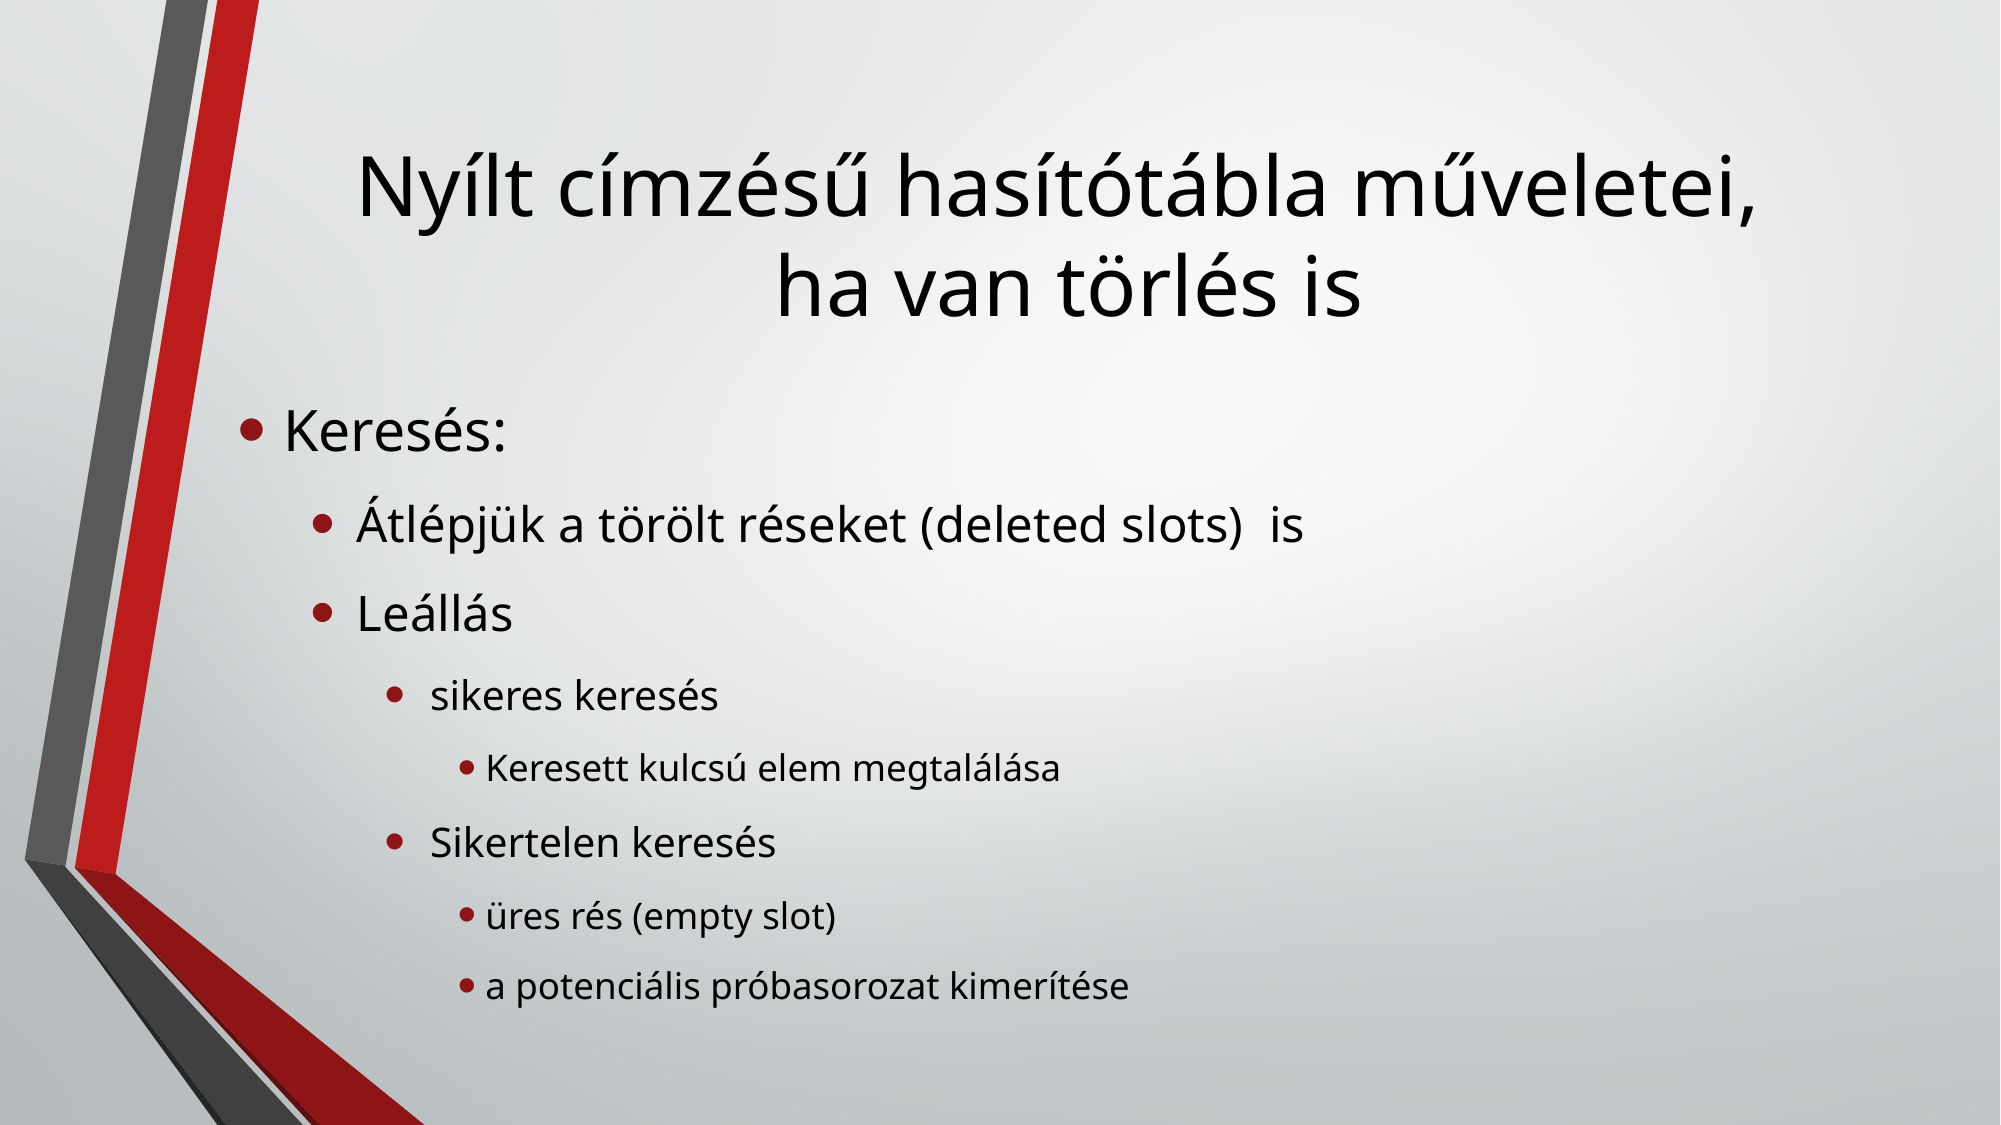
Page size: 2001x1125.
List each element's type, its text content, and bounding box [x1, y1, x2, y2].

list Keresés: Átlépjük a törölt réseket (deleted slots) is Leállás sikeres keresés Keresett kulcsú elem megtalálása Sikertelen keresés üres rés (empty slot) a potenciális próbasorozat kimerítése [222, 380, 1866, 1017]
title Nyílt címzésű hasítótábla műveletei, ha van törlés is [247, 108, 1891, 358]
